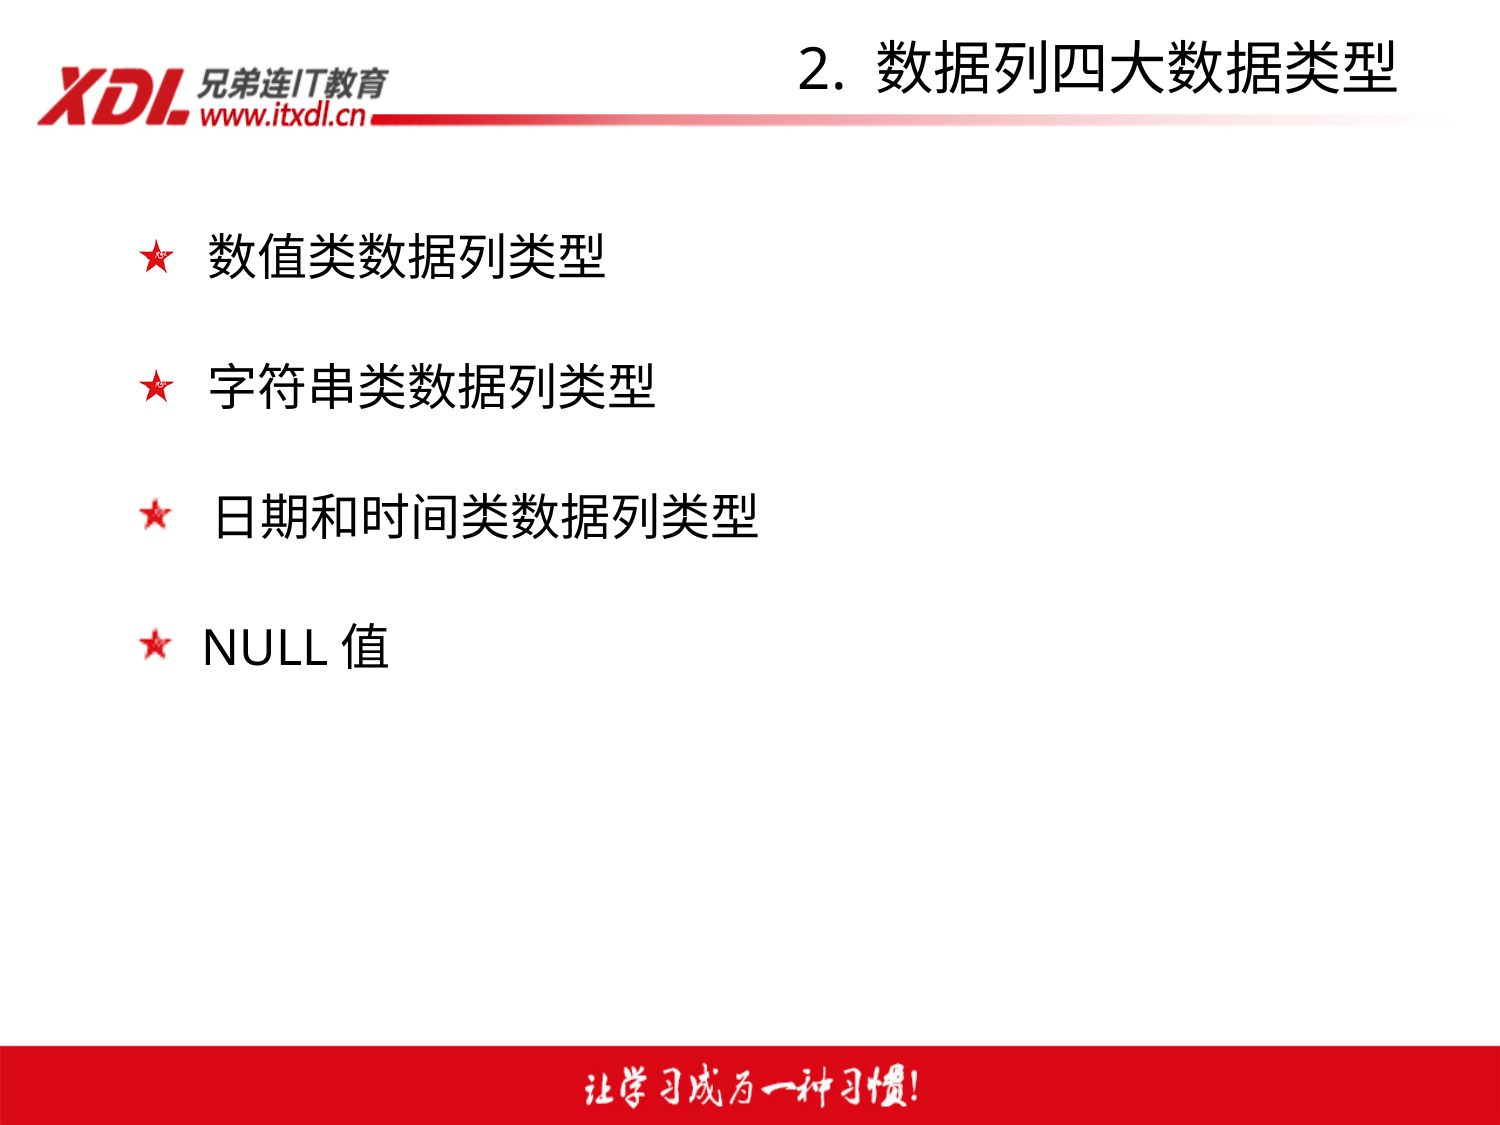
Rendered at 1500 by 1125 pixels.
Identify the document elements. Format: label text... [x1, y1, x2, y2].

picture [0, 0, 1500, 1125]
list 数值类数据列类型 字符串类数据列类型 日期和时间类数据列类型 NULL值 [67, 158, 1410, 934]
title 2. 数据列四大数据类型 [348, 18, 1416, 114]
